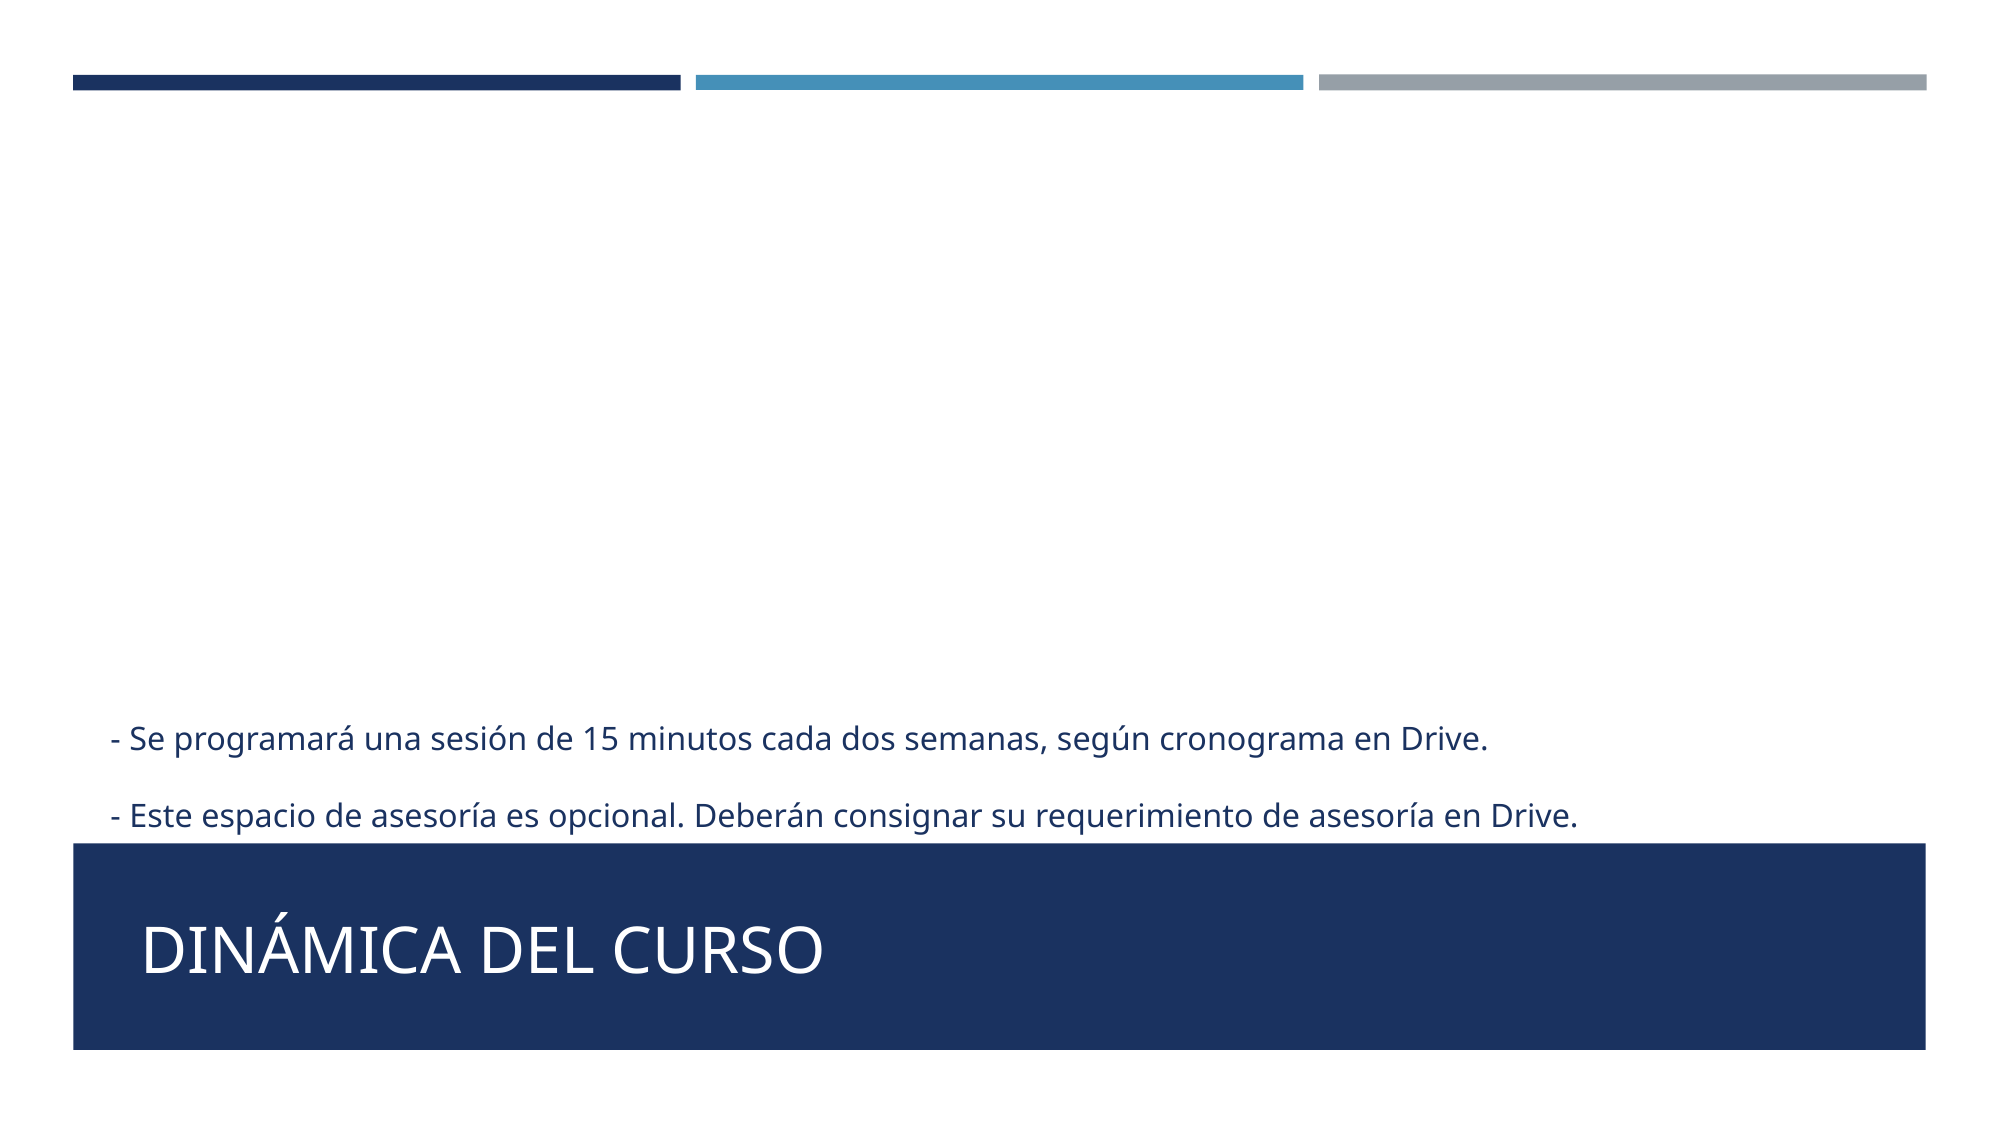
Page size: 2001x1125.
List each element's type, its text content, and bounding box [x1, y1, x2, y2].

title - Se programará una sesión de 15 minutos cada dos semanas, según cronograma en Drive. - Este espacio de asesoría es opcional. Deberán consignar su requerimiento de asesoría en Drive. [95, 700, 1905, 947]
text_box DINÁMICA DEL CURSO [125, 898, 1936, 994]
